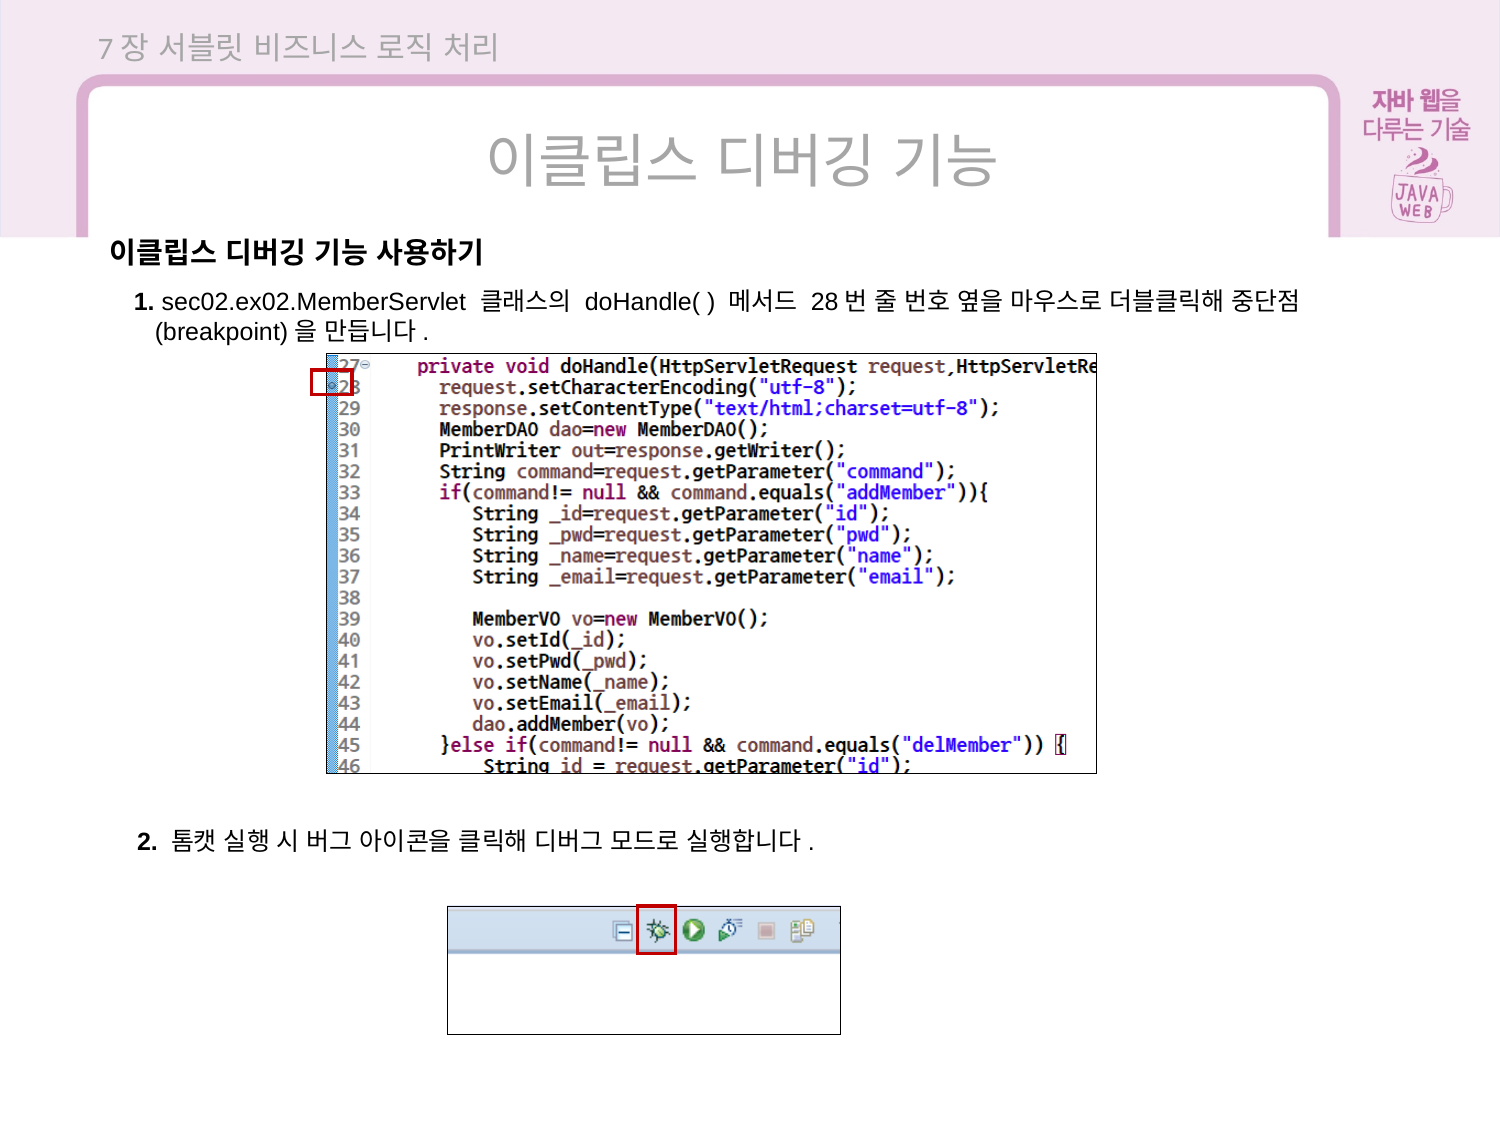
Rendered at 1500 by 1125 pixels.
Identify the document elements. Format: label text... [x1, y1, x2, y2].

text_box [310, 369, 326, 395]
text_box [447, 905, 841, 1035]
text_box 이클립스 디버깅 기능 사용하기 [94, 227, 1023, 278]
picture [0, 0, 1500, 1125]
text_box 이클립스 디버깅 기능 [217, 117, 1268, 202]
text_box 7장 서블릿 비즈니스 로직 처리 [82, 0, 1133, 74]
text_box 1. sec02.ex02.MemberServlet 클래스의 doHandle( ) 메서드 28번 줄 번호 옆을 마우스로 더블클릭해 중단점 (breakpoint)을 만듭니다. [118, 277, 1357, 353]
text_box 2. 톰캣 실행 시 버그 아이콘을 클릭해 디버그 모드로 실행합니다. [122, 818, 1337, 864]
